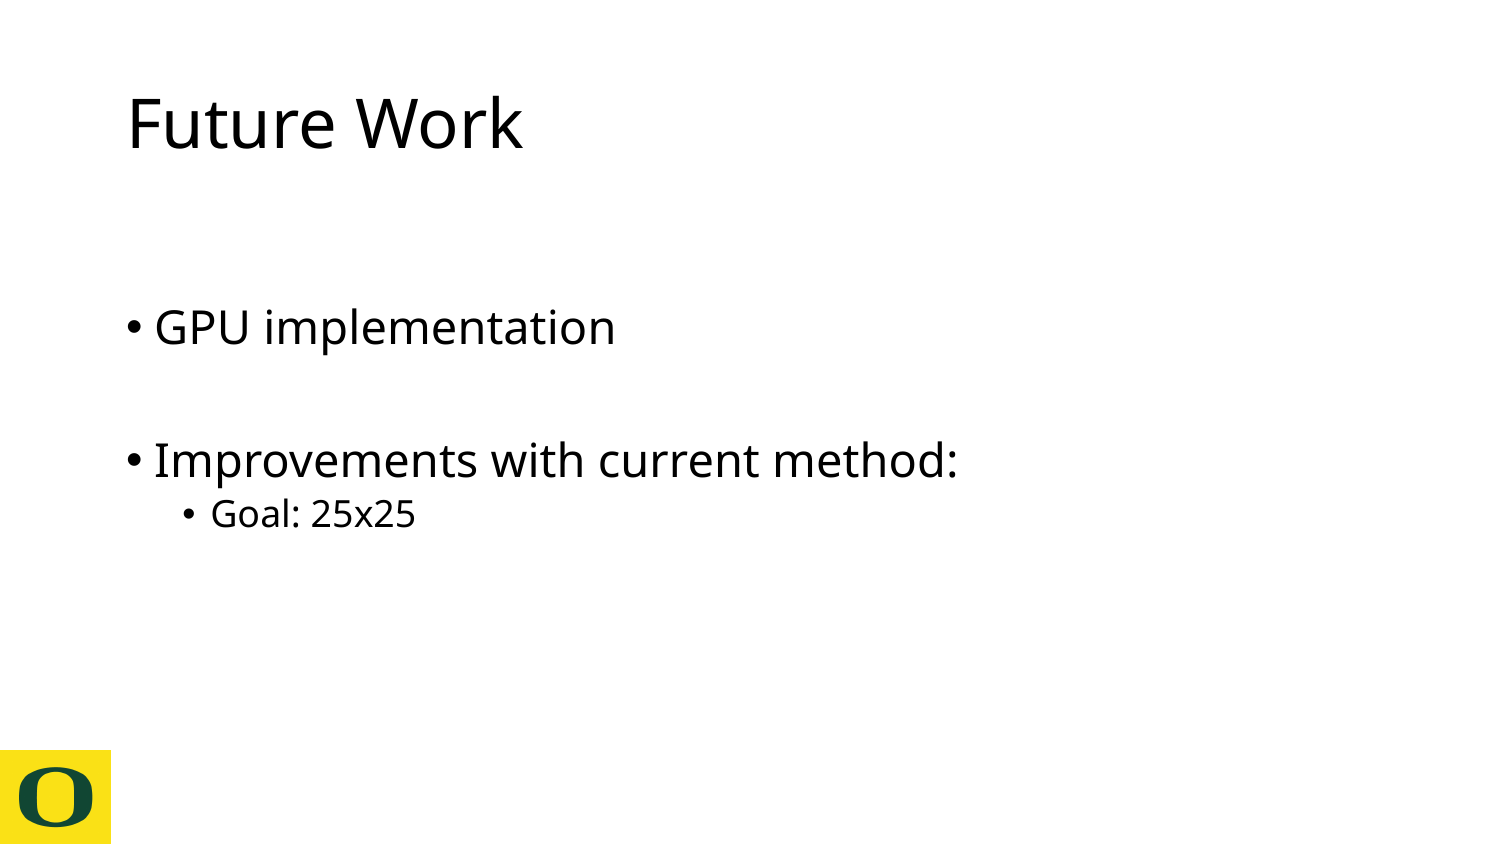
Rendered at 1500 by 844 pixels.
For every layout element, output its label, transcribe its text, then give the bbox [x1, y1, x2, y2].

picture [0, 750, 111, 844]
list GPU implementation Improvements with current method: Goal: 25x25 [111, 224, 1397, 715]
title Future Work [111, 44, 1397, 208]
